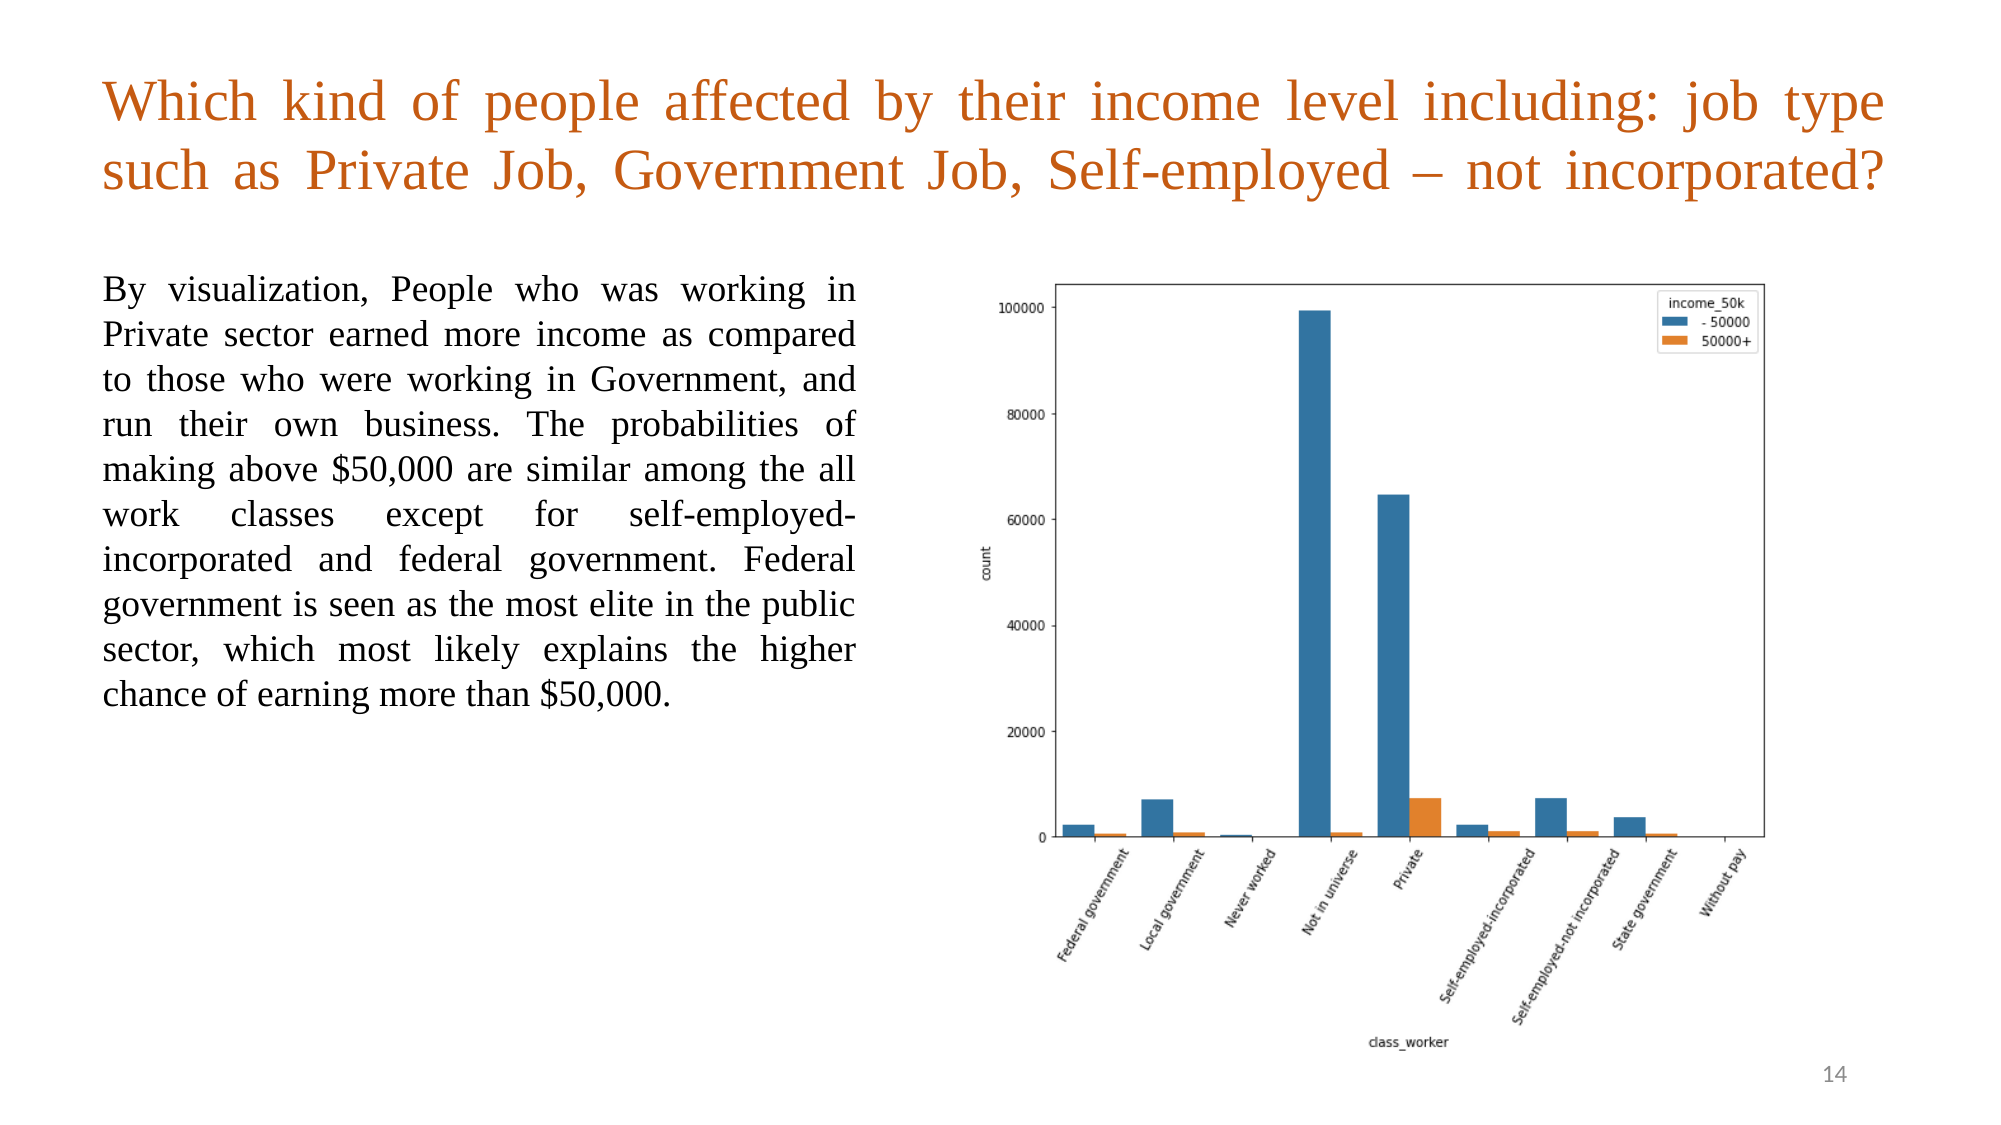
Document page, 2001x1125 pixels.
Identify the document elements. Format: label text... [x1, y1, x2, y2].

slide_number 13 [1412, 1056, 1863, 1103]
list By visualization, People who was working in Private sector earned more income as compared to those who were working in Government, and run their own business. The probabilities of making above $50,000 are similar among the all work classes except for self-employed-incorporated and federal government. Federal government is seen as the most elite in the public sector, which most likely explains the higher chance of earning more than $50,000. [87, 256, 873, 963]
picture [936, 256, 1863, 1056]
title Which kind of people affected by their income level including: job type such as Private Job, Government Job, Self-employed – not incorporated? [87, 23, 1902, 280]
